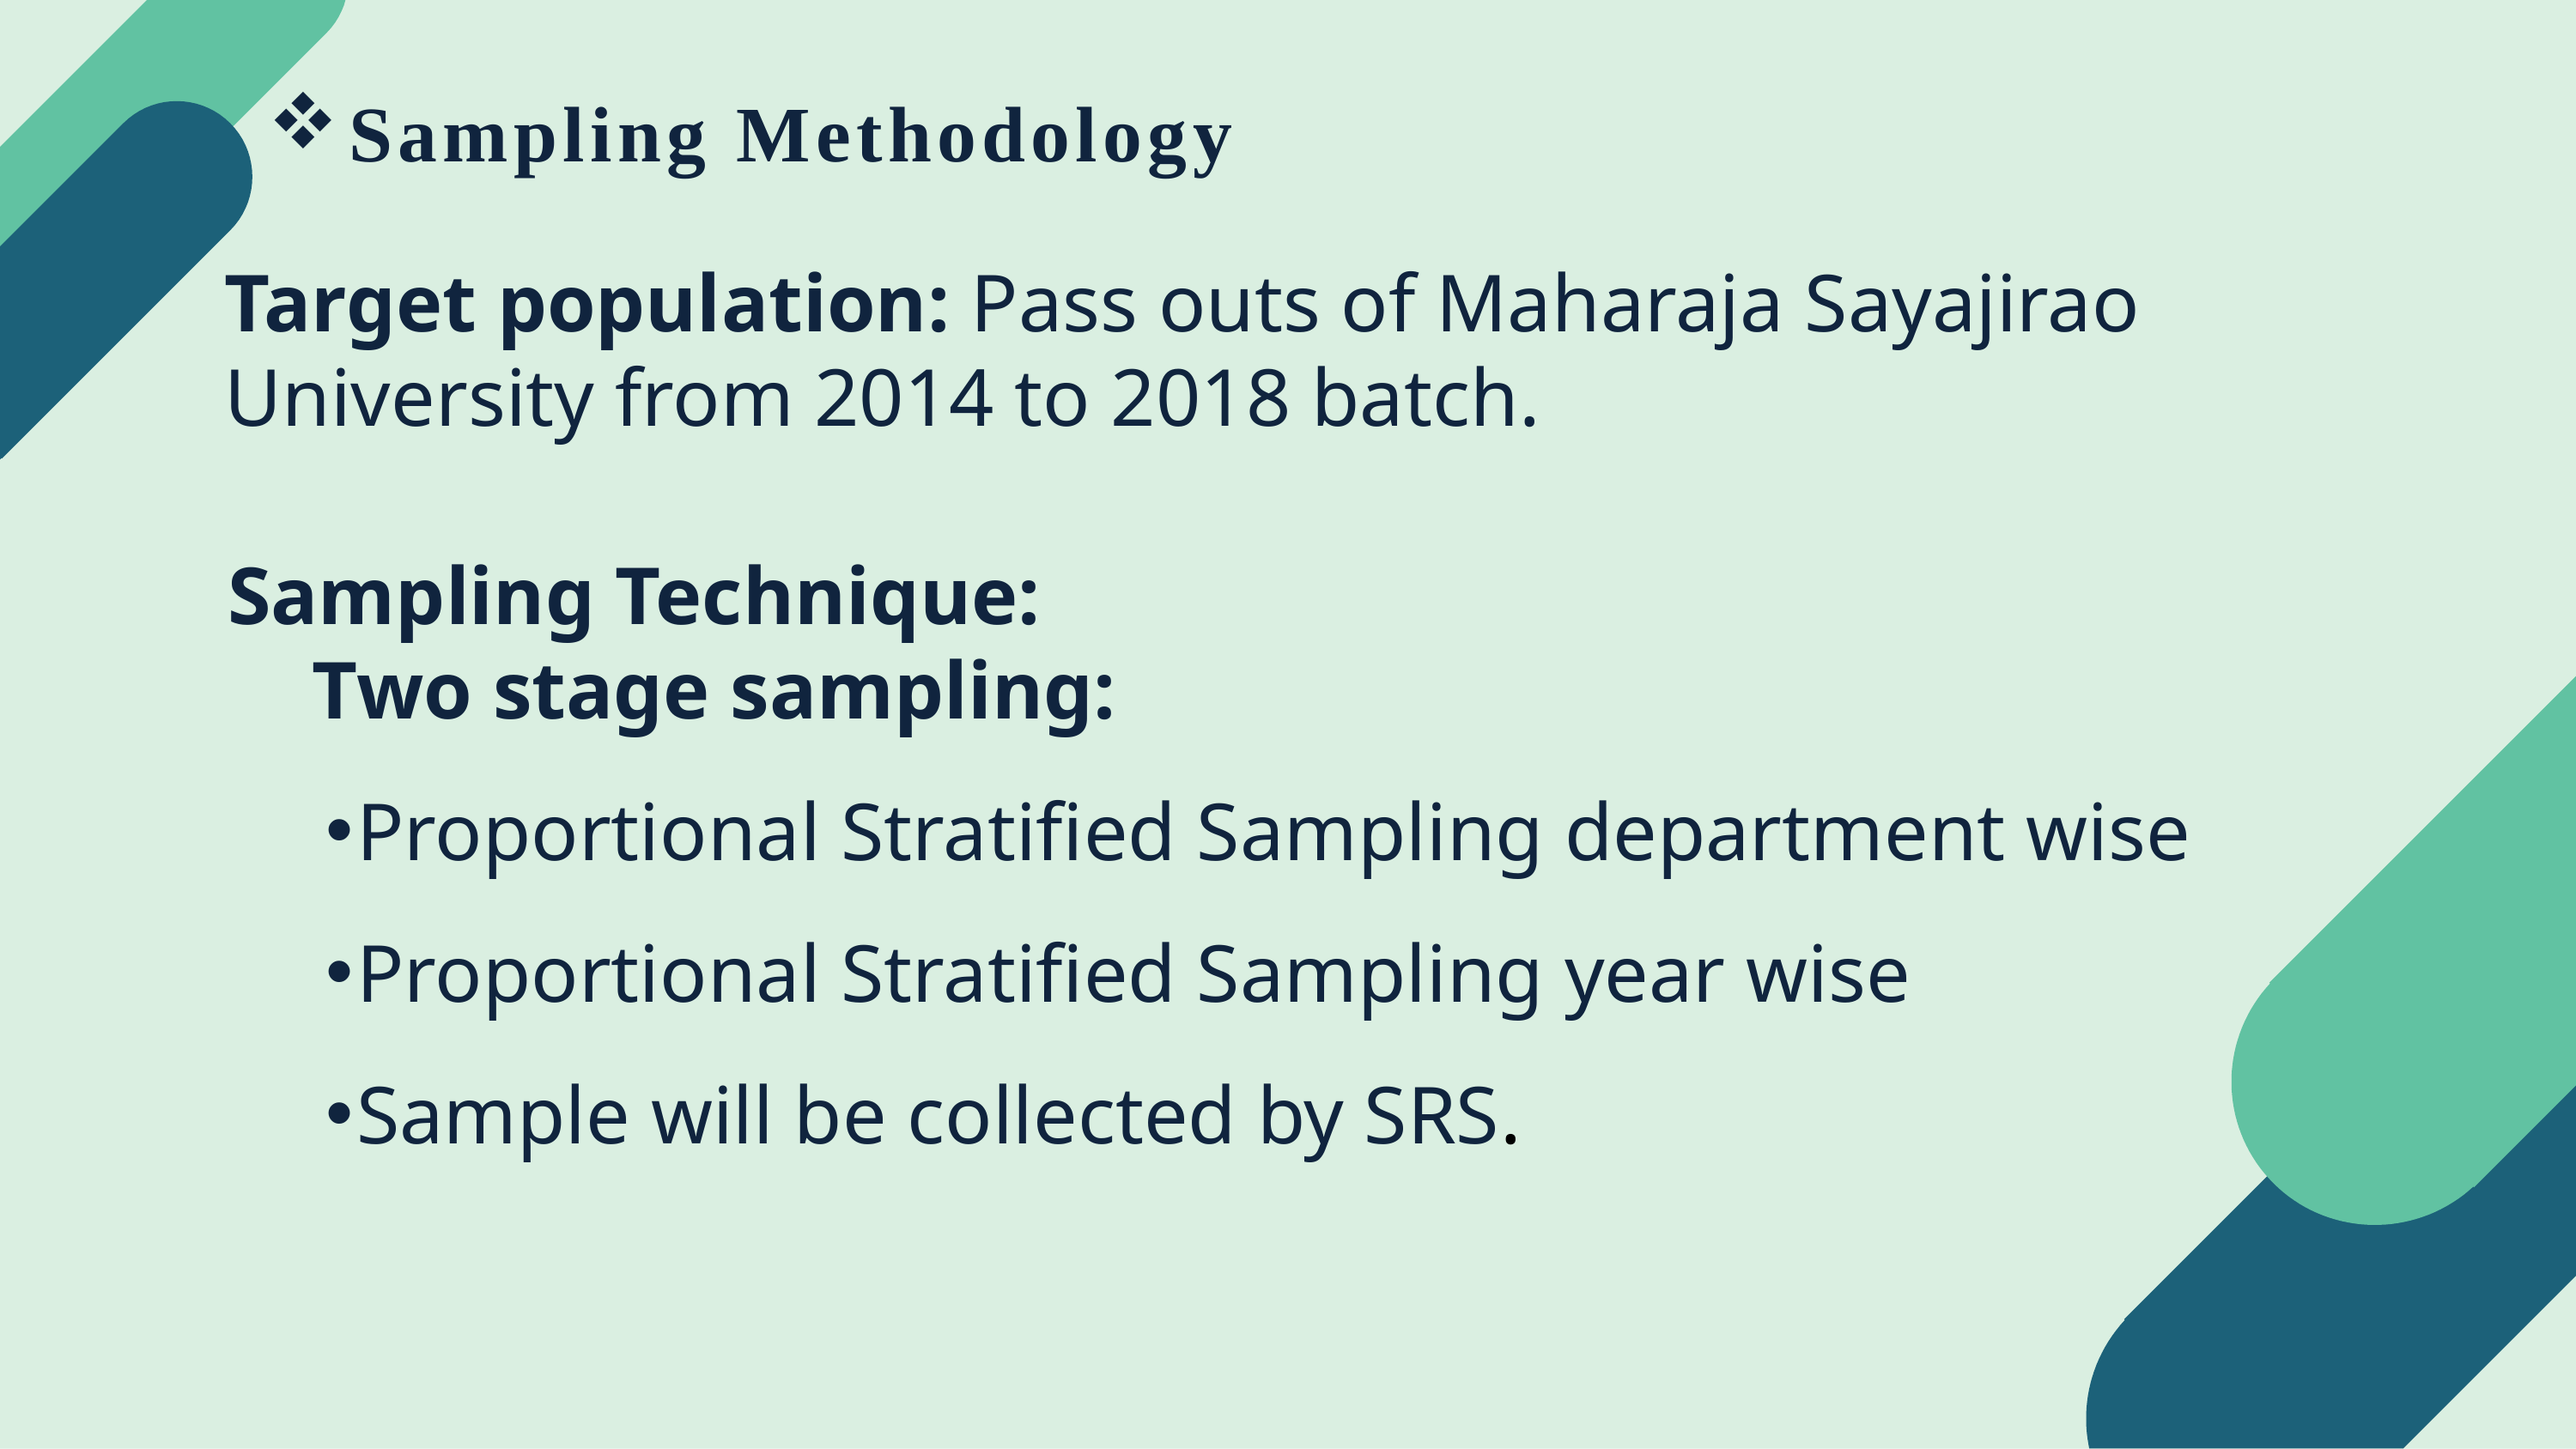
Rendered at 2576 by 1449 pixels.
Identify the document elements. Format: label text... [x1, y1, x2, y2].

text_box Sampling Technique: Two stage sampling: Proportional Stratified Sampling department wise Proportional Stratified Sampling year wise Sample will be collected by SRS. [215, 539, 2277, 1166]
title Sampling Methodology [350, 7, 2091, 252]
text_box Target population: Pass outs of Maharaja Sayajirao University from 2014 to 2018 batch. [224, 251, 2200, 539]
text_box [2086, 676, 2576, 1449]
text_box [0, 0, 347, 460]
